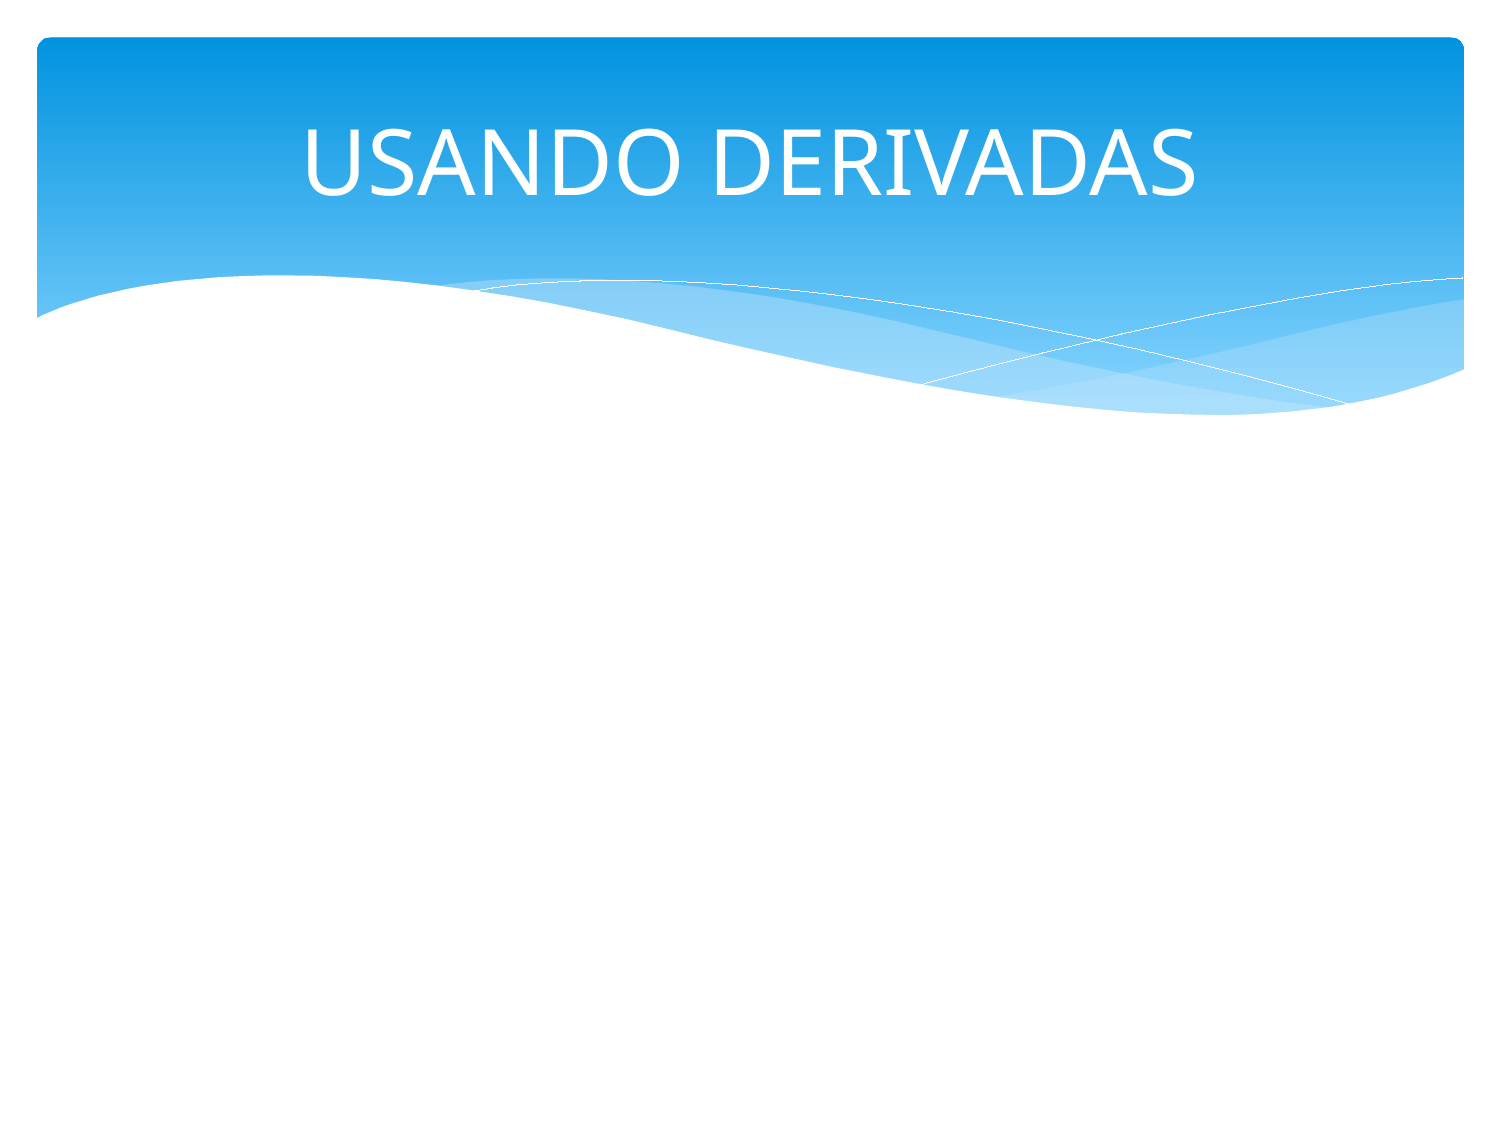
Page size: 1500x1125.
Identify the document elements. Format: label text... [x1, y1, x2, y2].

title USANDO DERIVADAS [75, 55, 1425, 261]
